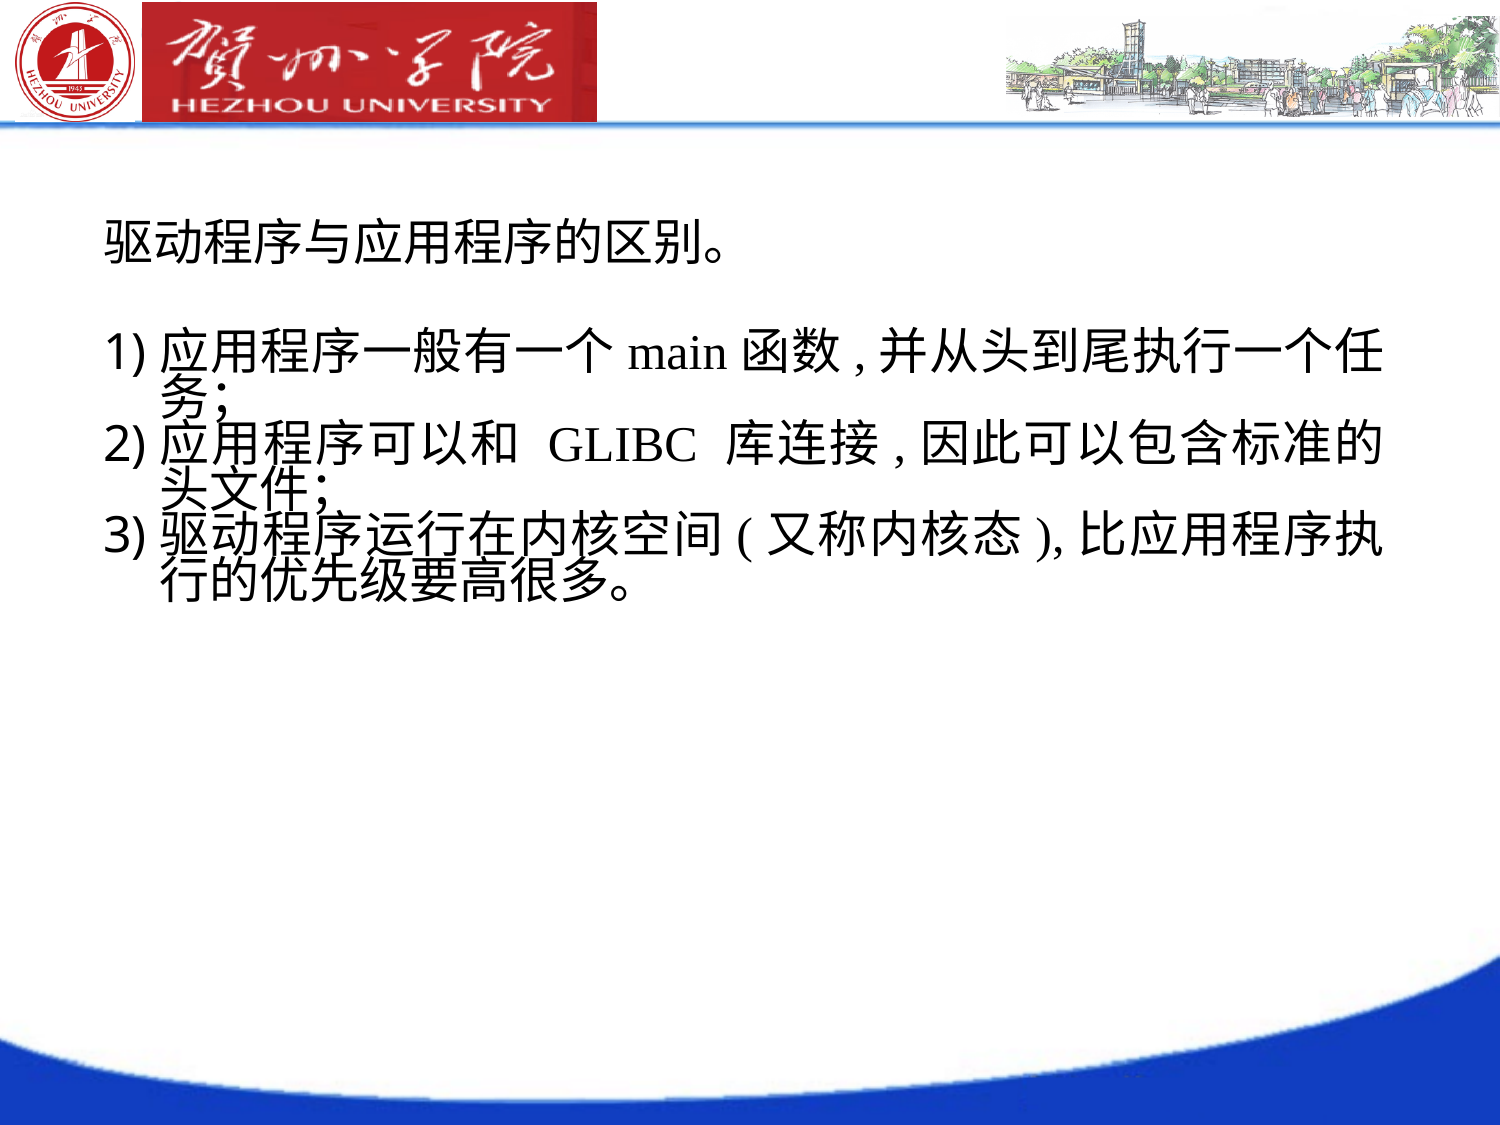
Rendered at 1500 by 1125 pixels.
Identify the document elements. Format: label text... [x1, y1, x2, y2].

picture [0, 0, 1500, 1125]
text_box 驱动程序与应用程序的区别。 [88, 172, 839, 278]
text_box 应用程序一般有一个main函数,并从头到尾执行一个任务； 应用程序可以和 GLIBC 库连接,因此可以包含标准的头文件； 驱动程序运行在内核空间(又称内核态),比应用程序执行的优先级要高很多。 [88, 326, 1400, 617]
